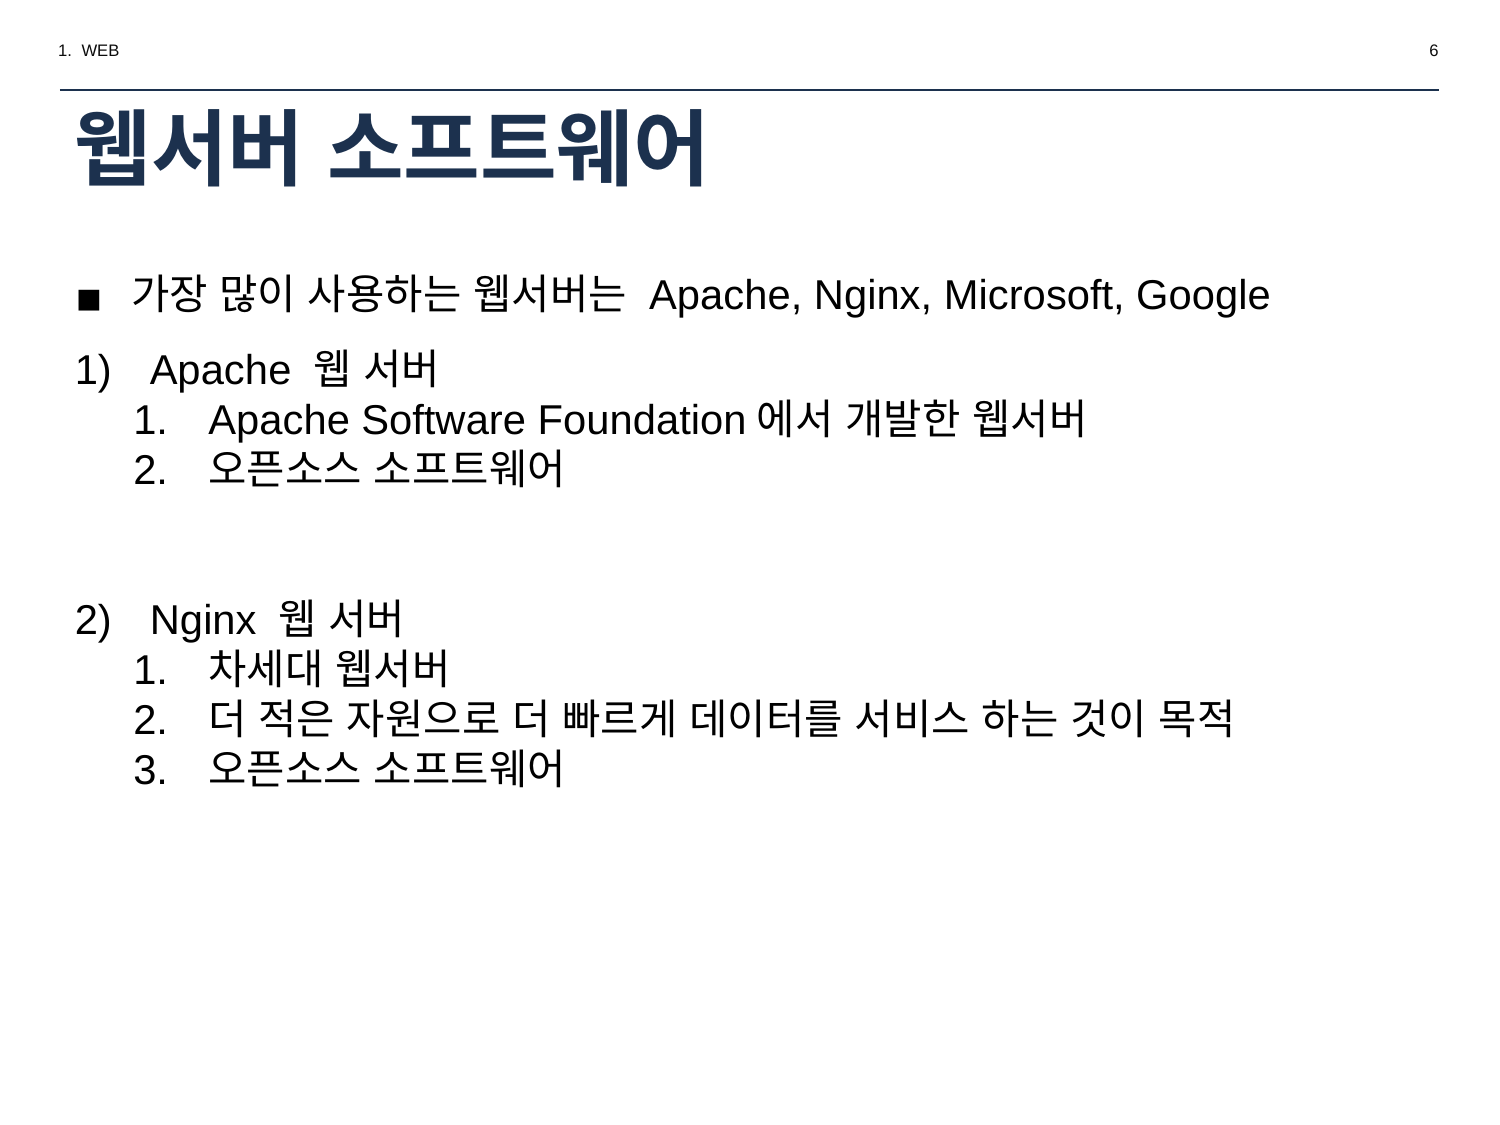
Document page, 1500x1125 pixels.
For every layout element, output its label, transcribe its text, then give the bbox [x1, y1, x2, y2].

text_box 1. WEB [43, 31, 303, 67]
text_box 가장 많이 사용하는 웹서버는 Apache, Nginx, Microsoft, Google Apache 웹 서버 Apache Software Foundation에서 개발한 웹서버 오픈소스 소프트웨어 Nginx 웹 서버 차세대 웹서버 더 적은 자원으로 더 빠르게 데이터를 서비스 하는 것이 목적 오픈소스 소프트웨어 [59, 235, 1432, 851]
title 웹서버 소프트웨어 [59, 98, 1432, 194]
text_box ‹#› [1193, 31, 1454, 67]
